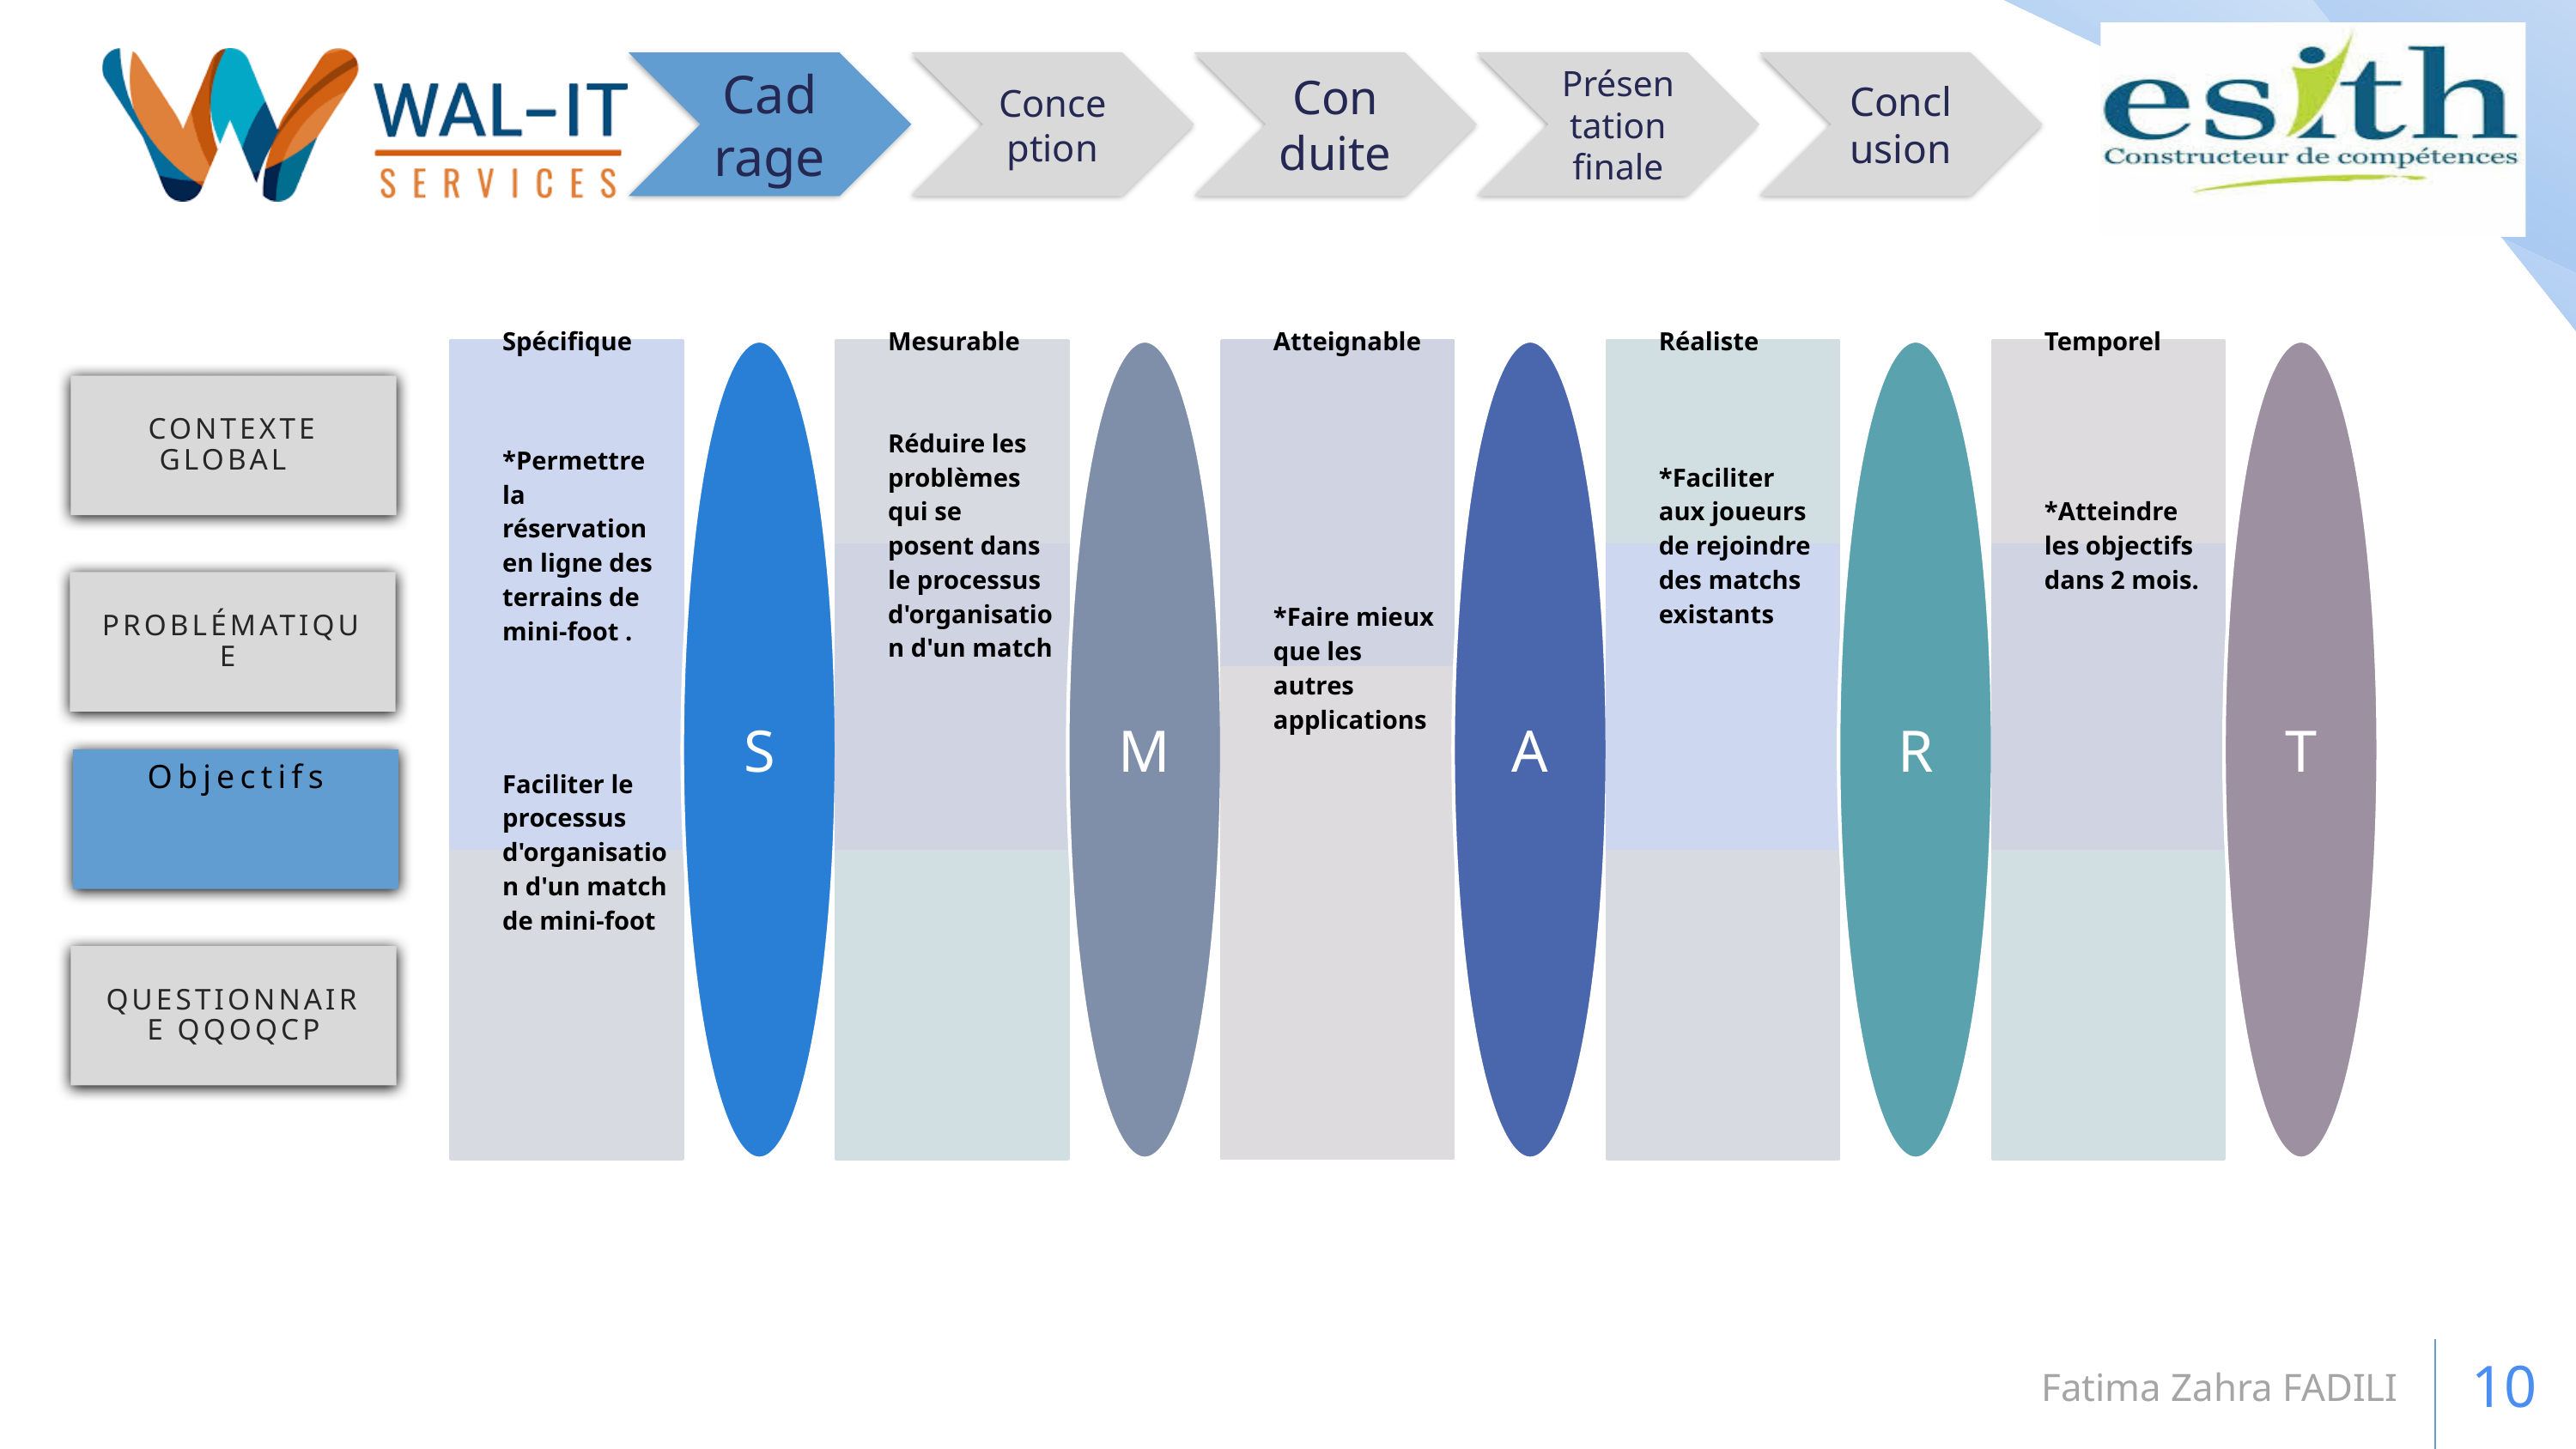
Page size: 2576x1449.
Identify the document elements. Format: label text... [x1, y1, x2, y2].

text_box Contexte global [70, 375, 397, 516]
footer Fatima Zahra FADILI [1326, 1350, 2421, 1428]
text_box Problématique [70, 572, 396, 712]
picture [2100, 22, 2526, 237]
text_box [451, 340, 2379, 1159]
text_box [628, 52, 2043, 197]
slide_number 10 [2448, 1350, 2576, 1428]
picture [102, 48, 628, 202]
text_box Objectifs [72, 749, 399, 889]
text_box Questionnaire QQOQCP [70, 946, 397, 1086]
